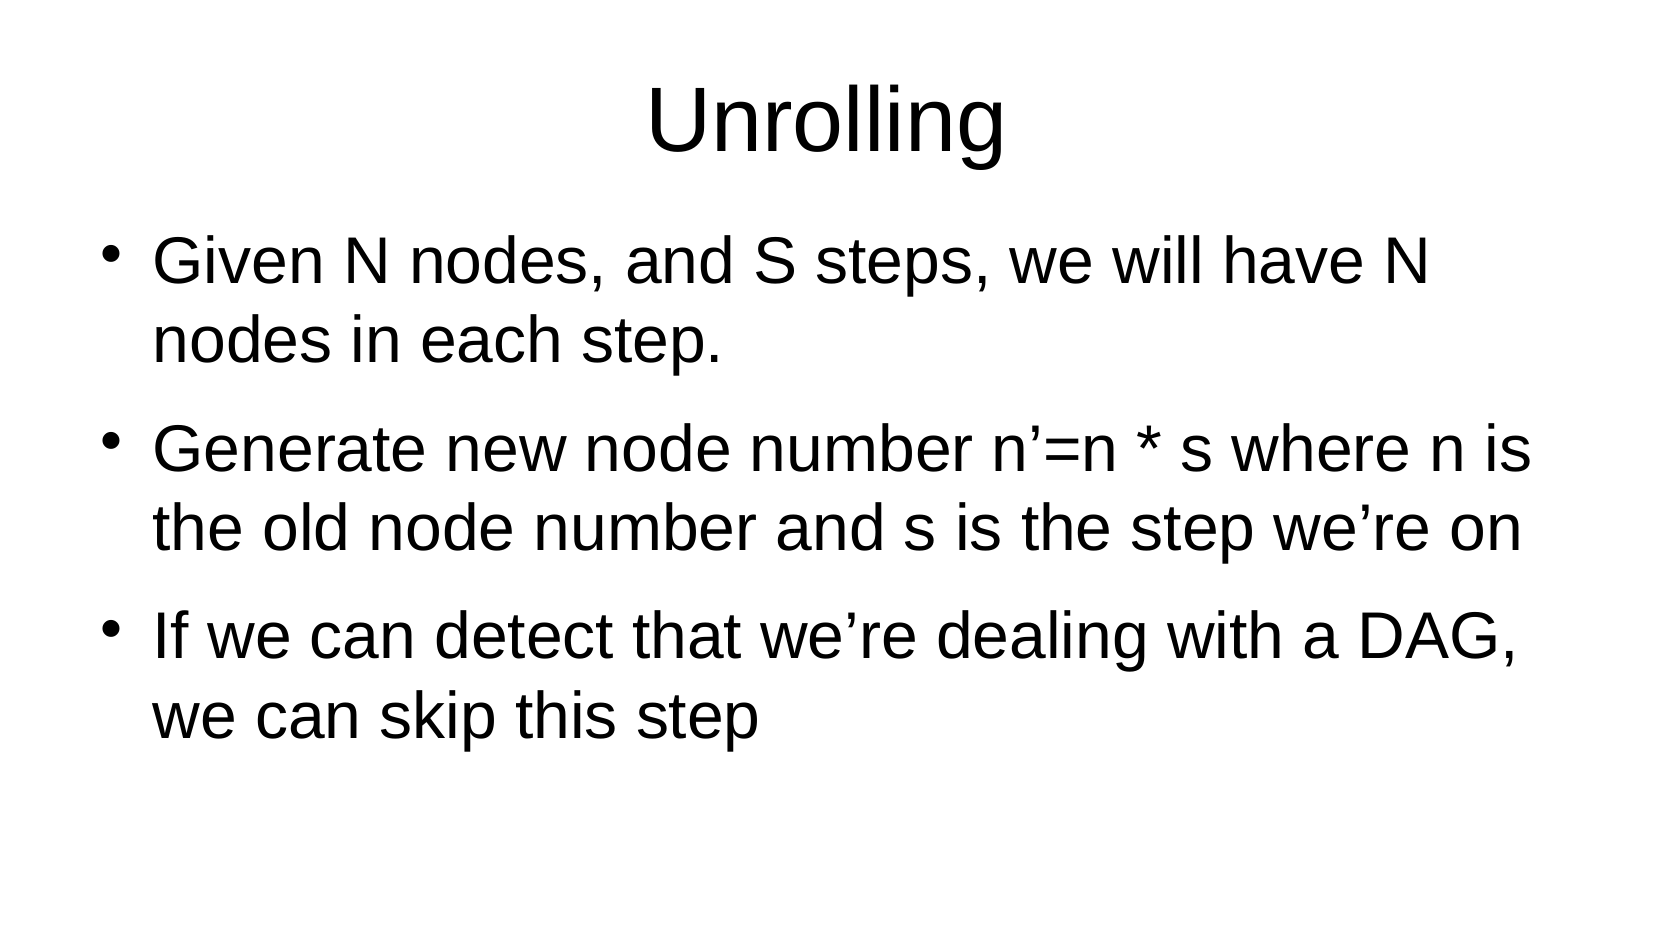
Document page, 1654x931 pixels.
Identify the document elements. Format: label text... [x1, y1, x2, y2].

text_box Unrolling [82, 37, 1571, 193]
text_box Given N nodes, and S steps, we will have N nodes in each step. Generate new node number n’=n * s where n is the old node number and s is the step we’re on If we can detect that we’re dealing with a DAG, we can skip this step [82, 217, 1571, 757]
